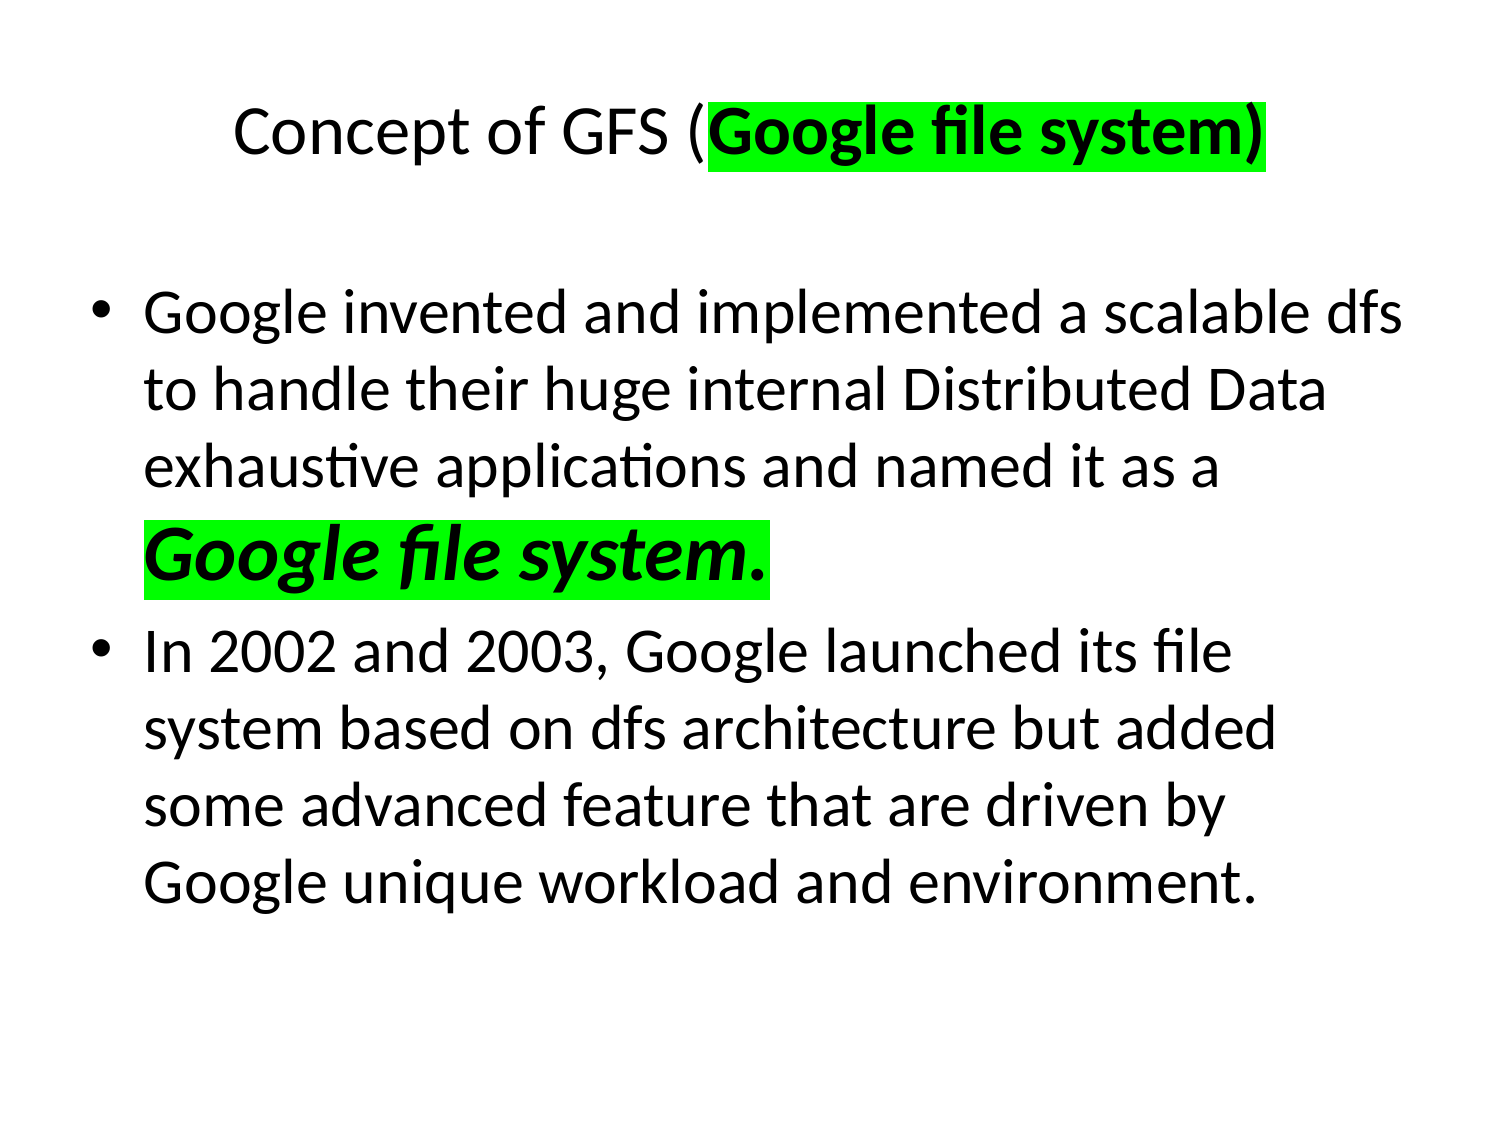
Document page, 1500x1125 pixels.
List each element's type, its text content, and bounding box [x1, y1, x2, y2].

title Concept of GFS (Google file system) [75, 75, 1425, 262]
list Google invented and implemented a scalable dfs to handle their huge internal Distributed Data exhaustive applications and named it as a Google file system. In 2002 and 2003, Google launched its file system based on dfs architecture but added some advanced feature that are driven by Google unique workload and environment. [75, 262, 1425, 1005]
